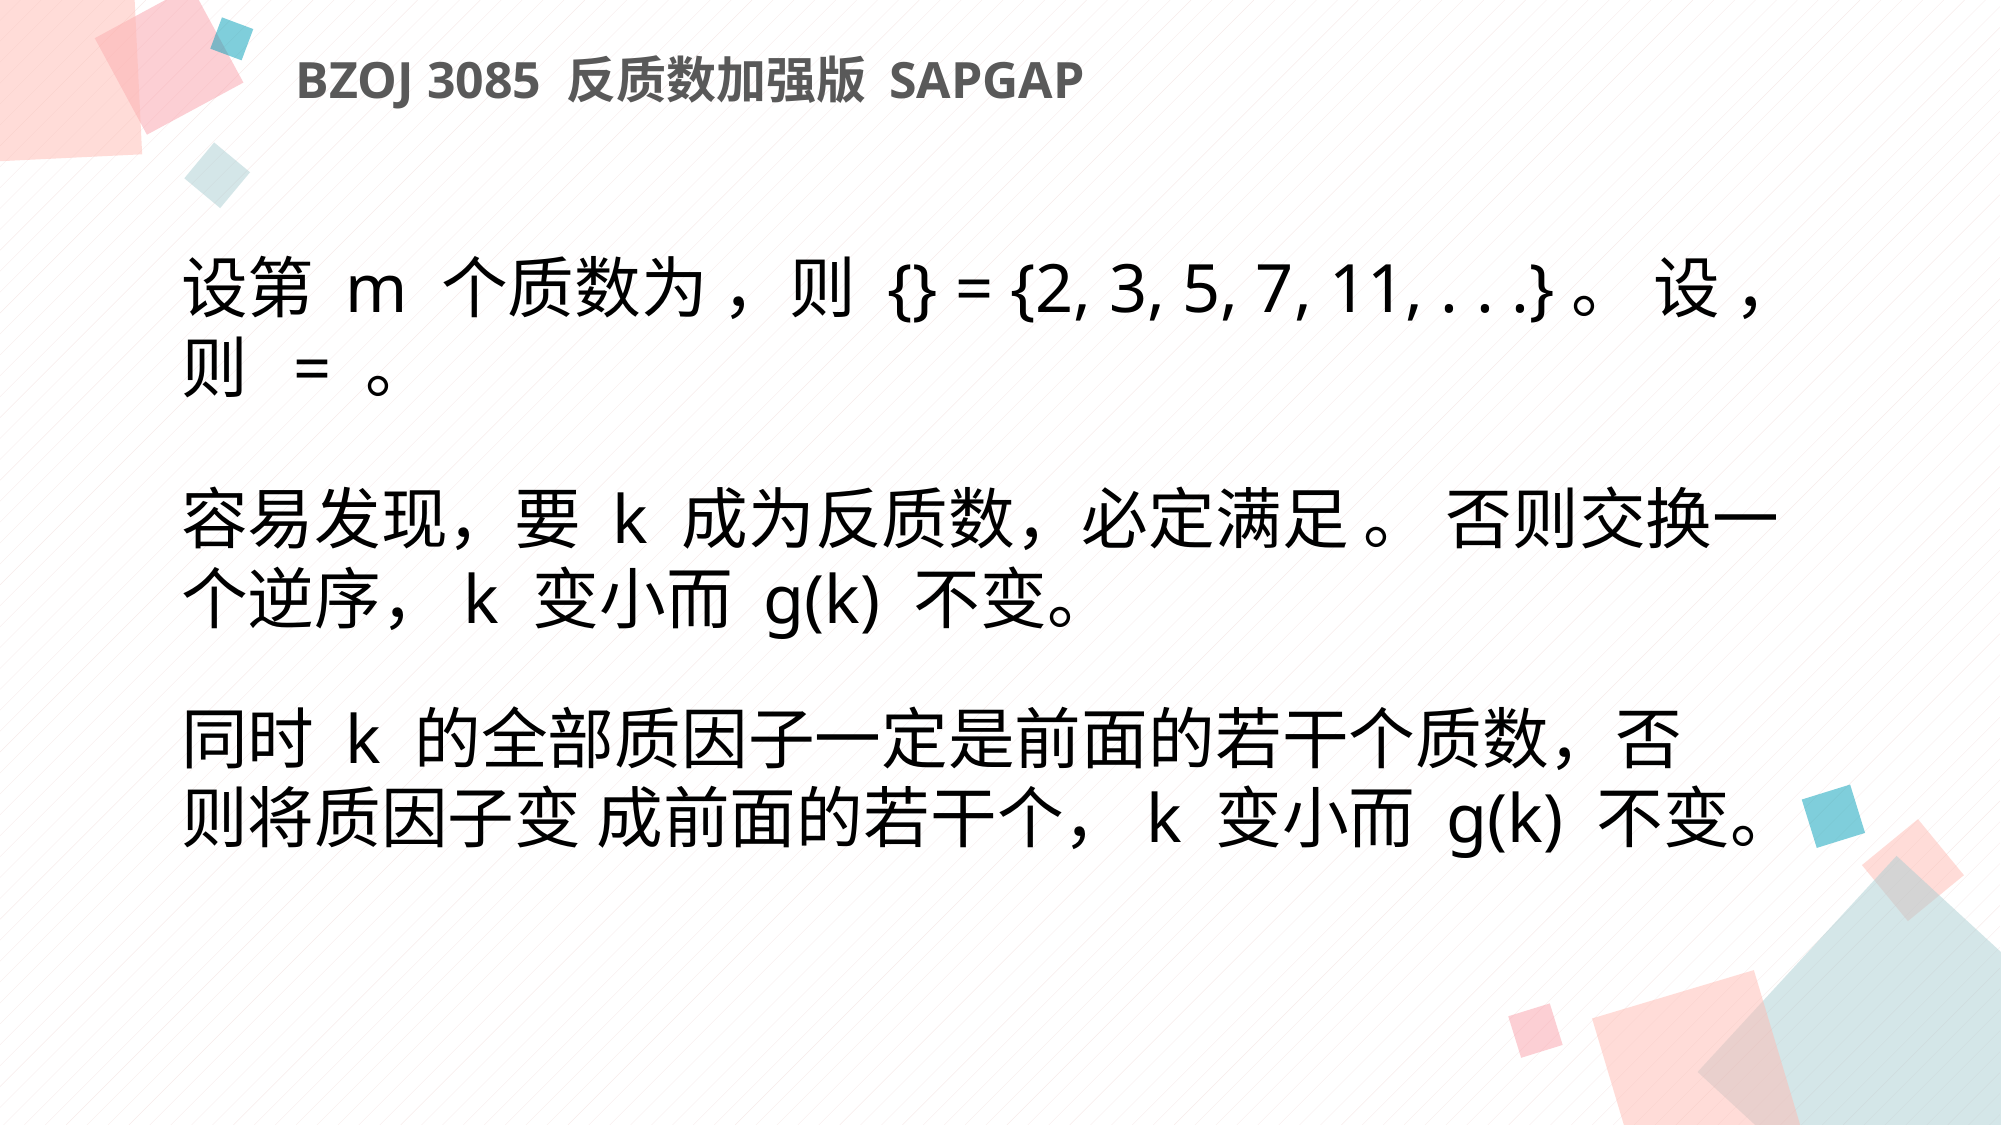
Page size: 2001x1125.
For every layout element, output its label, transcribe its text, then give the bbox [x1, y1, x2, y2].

text_box 同时 k 的全部质因子一定是前面的若干个质数，否则将质因子变 成前面的若干个，k 变小而 g(k) 不变。 [166, 688, 1753, 864]
list BZOJ 3085 反质数加强版 SAPGAP [280, 38, 1201, 127]
